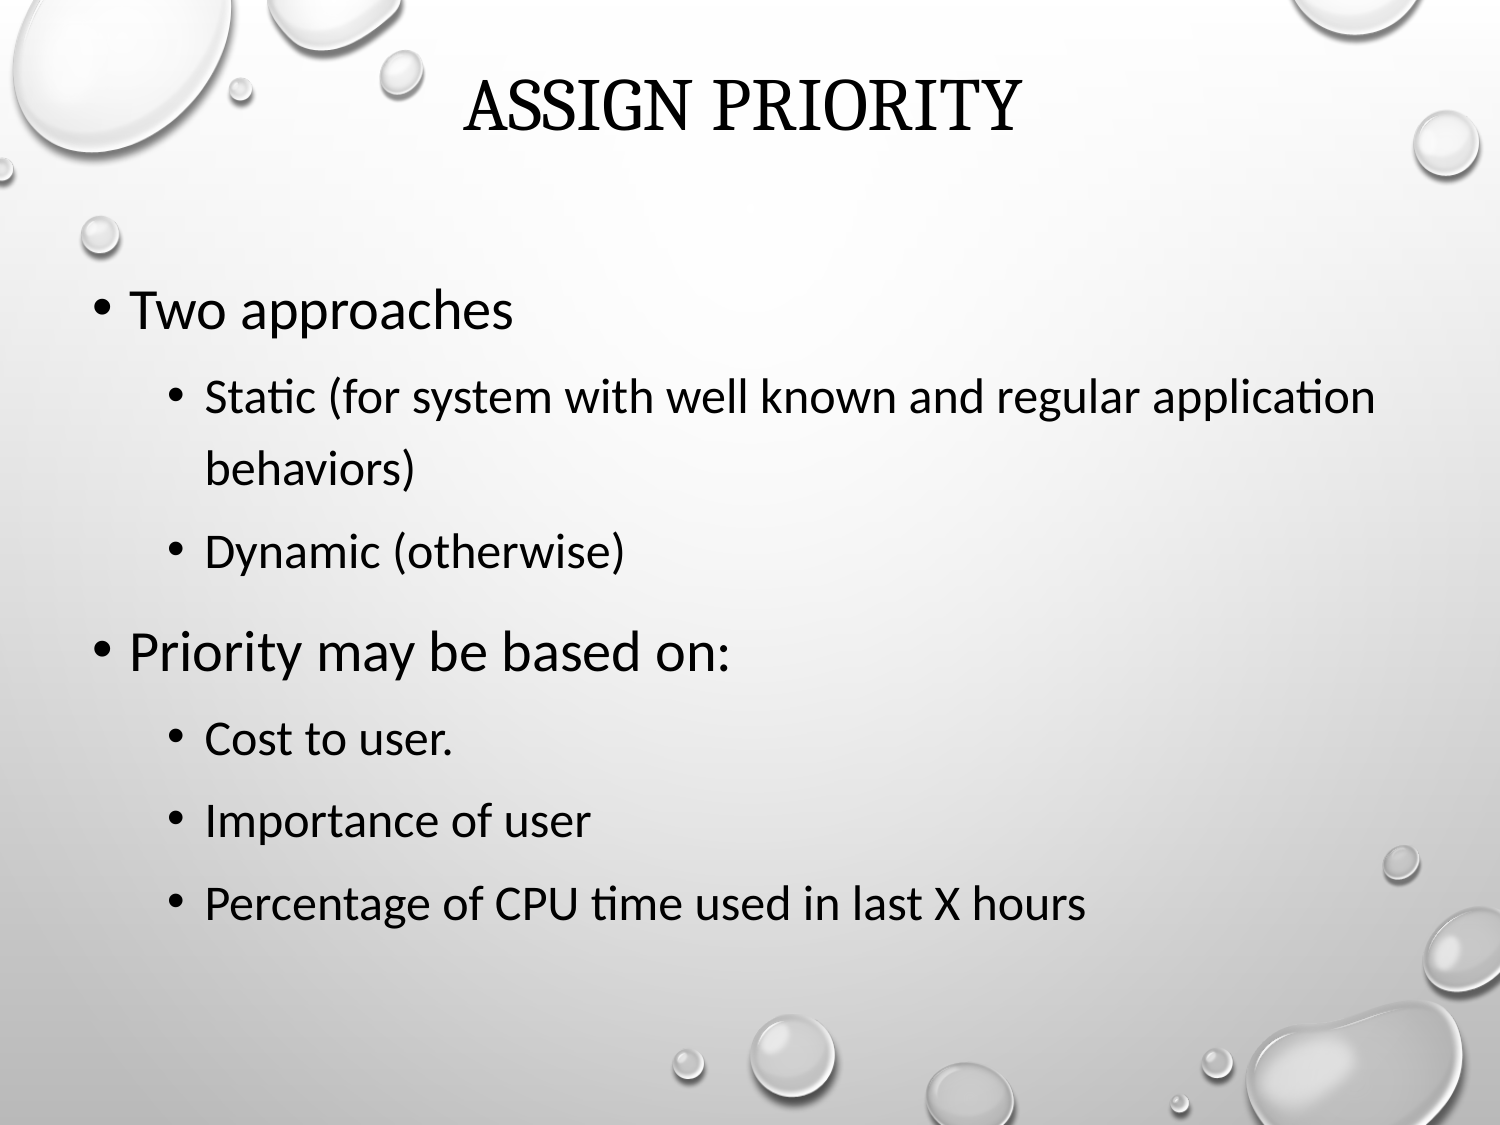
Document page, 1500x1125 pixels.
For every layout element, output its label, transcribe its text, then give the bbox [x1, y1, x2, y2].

title Assign Priority [77, 0, 1411, 213]
list Two approaches Static (for system with well known and regular application behaviors) Dynamic (otherwise) Priority may be based on: Cost to user. Importance of user Percentage of CPU time used in last X hours [77, 249, 1411, 1069]
picture [0, 0, 1500, 1125]
